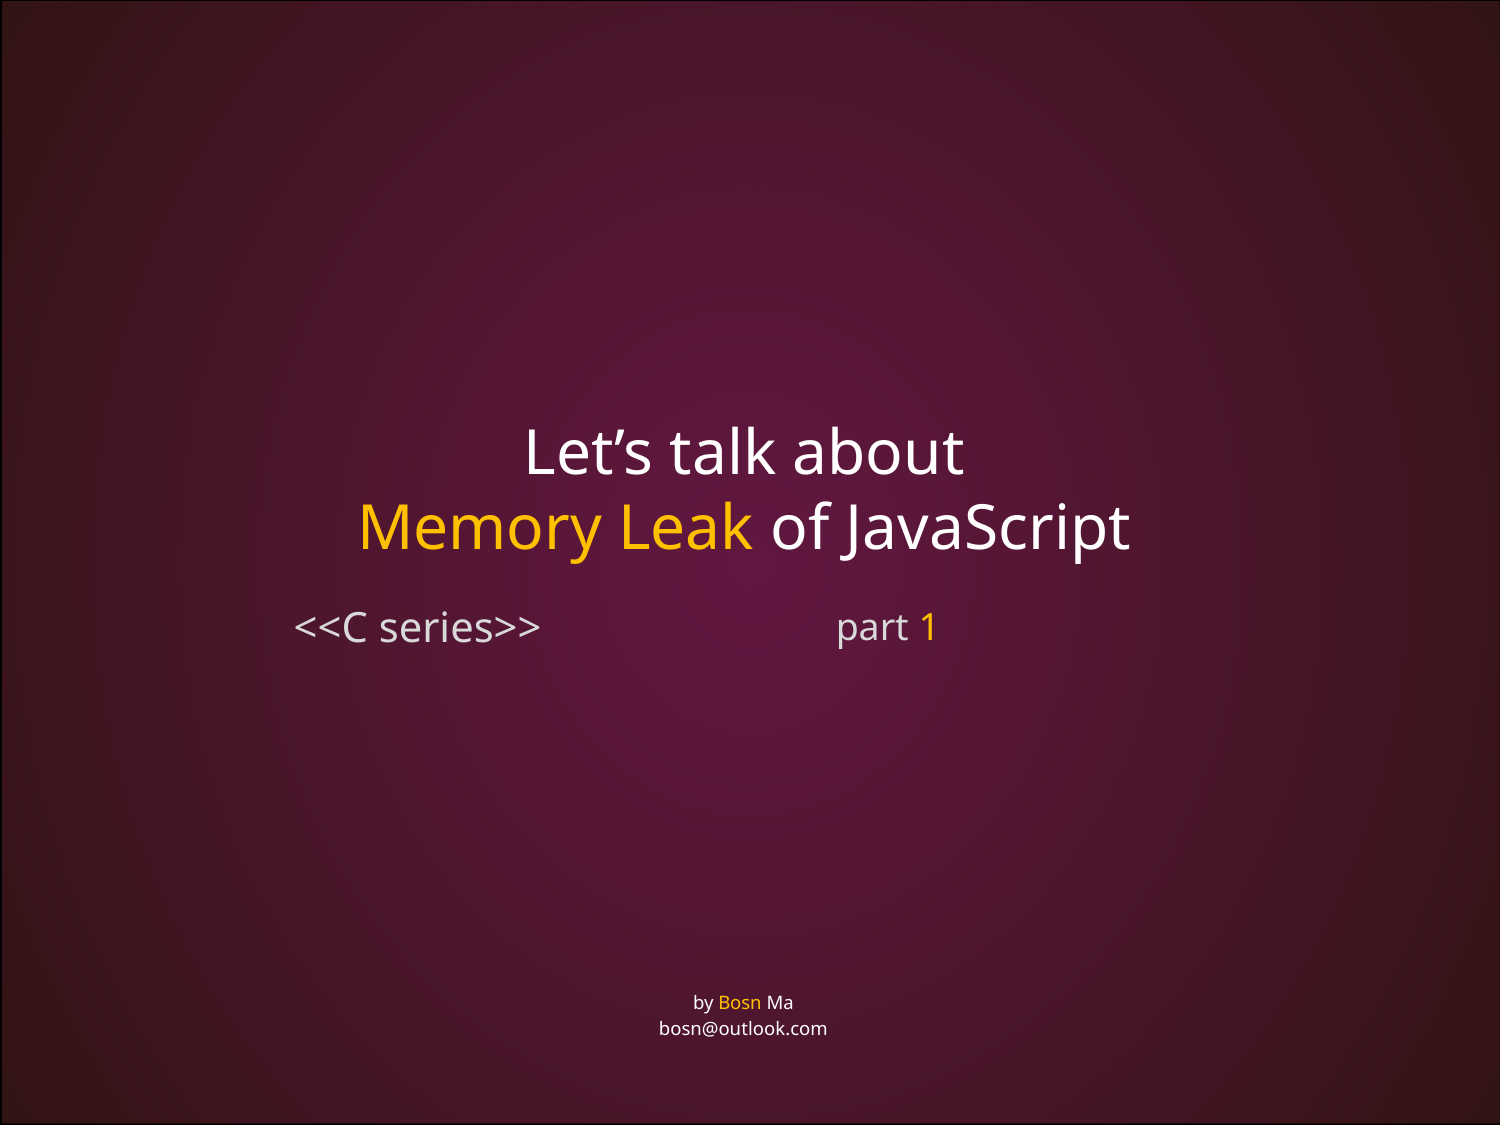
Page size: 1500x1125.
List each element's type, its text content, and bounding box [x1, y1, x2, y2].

text_box part 1 [821, 595, 955, 656]
title Let’s talk about Memory Leak of JavaScript [53, 404, 1436, 646]
subtitle by Bosn Ma bosn@outlook.com [218, 983, 1269, 1047]
text_box <<C series>> [0, 590, 1109, 662]
picture [0, 0, 1500, 1125]
